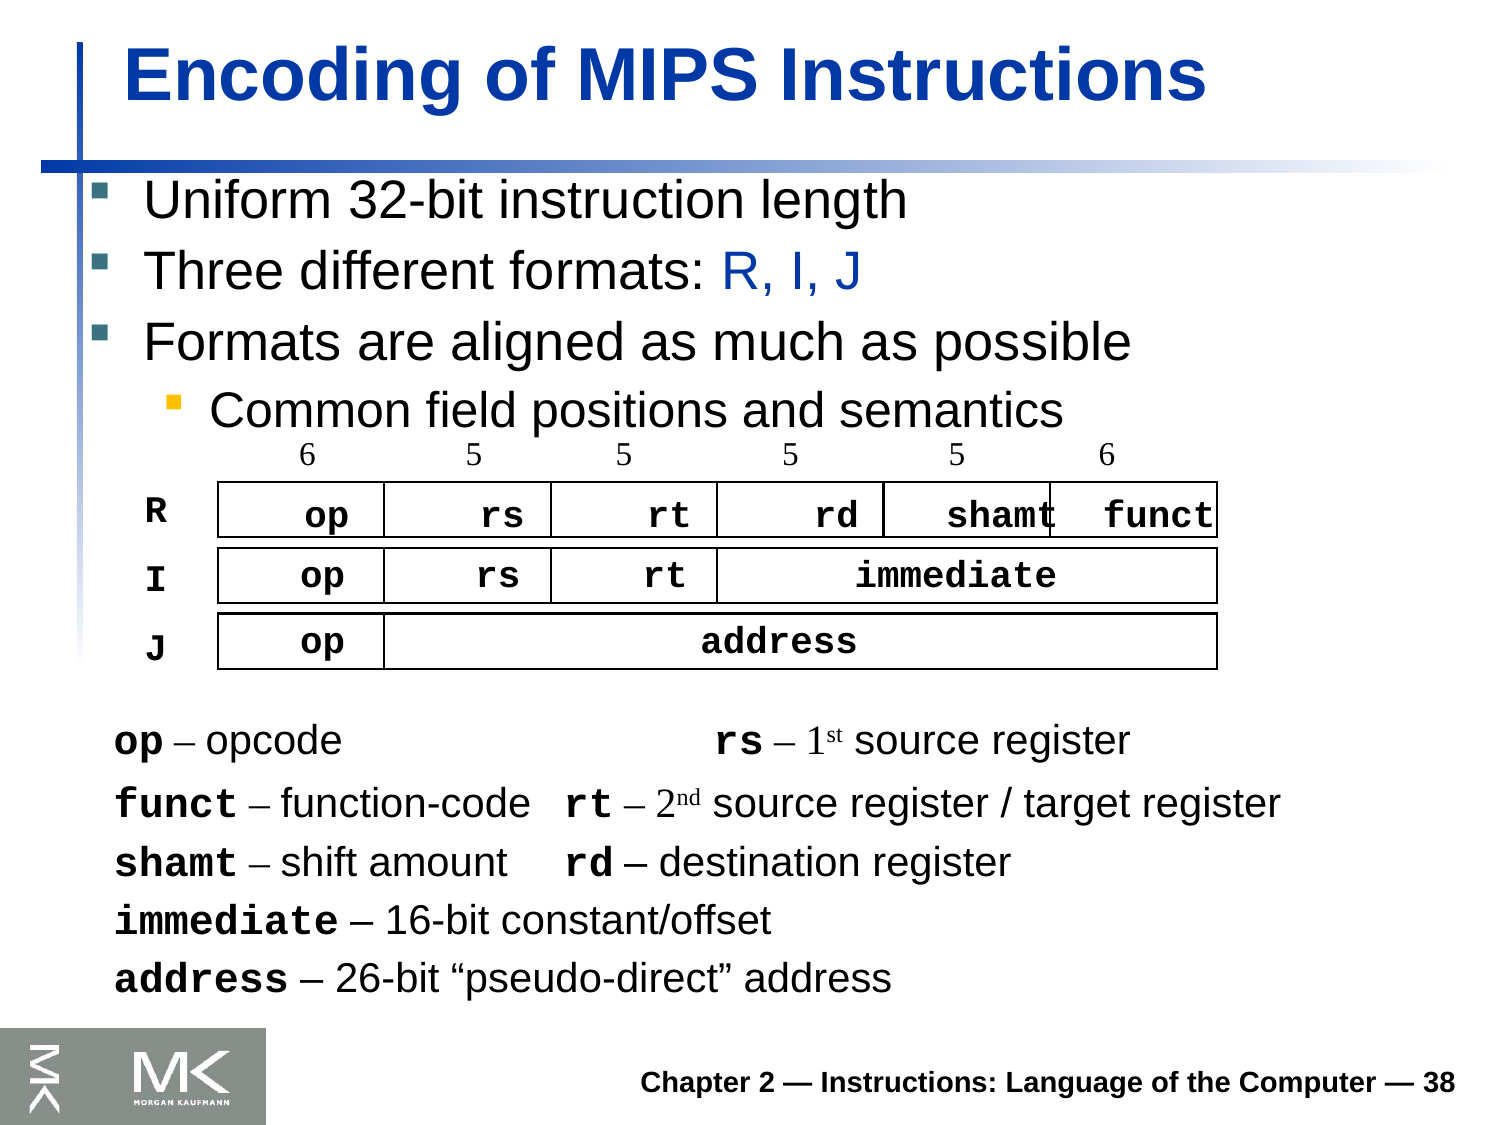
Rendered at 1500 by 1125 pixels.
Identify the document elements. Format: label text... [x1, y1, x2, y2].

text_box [159, 474, 1217, 702]
footer Chapter 2 — Instructions: Language of the Computer — 38 [277, 1046, 1471, 1106]
text_box Uniform 32-bit instruction length Three different formats: R, I, J Formats are aligned as much as possible Common field positions and semantics [72, 163, 1394, 446]
text_box [36, 51, 500, 130]
picture [0, 1028, 266, 1125]
text_box 6 5 5 5 5 6 [284, 446, 1135, 473]
title Encoding of MIPS Instructions [108, 17, 1359, 124]
list op – opcode rs – 1st source register funct – function-code rt – 2nd source register / target register shamt – shift amount rd – destination register immediate – 16-bit constant/offset address – 26-bit “pseudo-direct” address [42, 280, 1430, 1115]
text_box R I J [141, 481, 155, 706]
